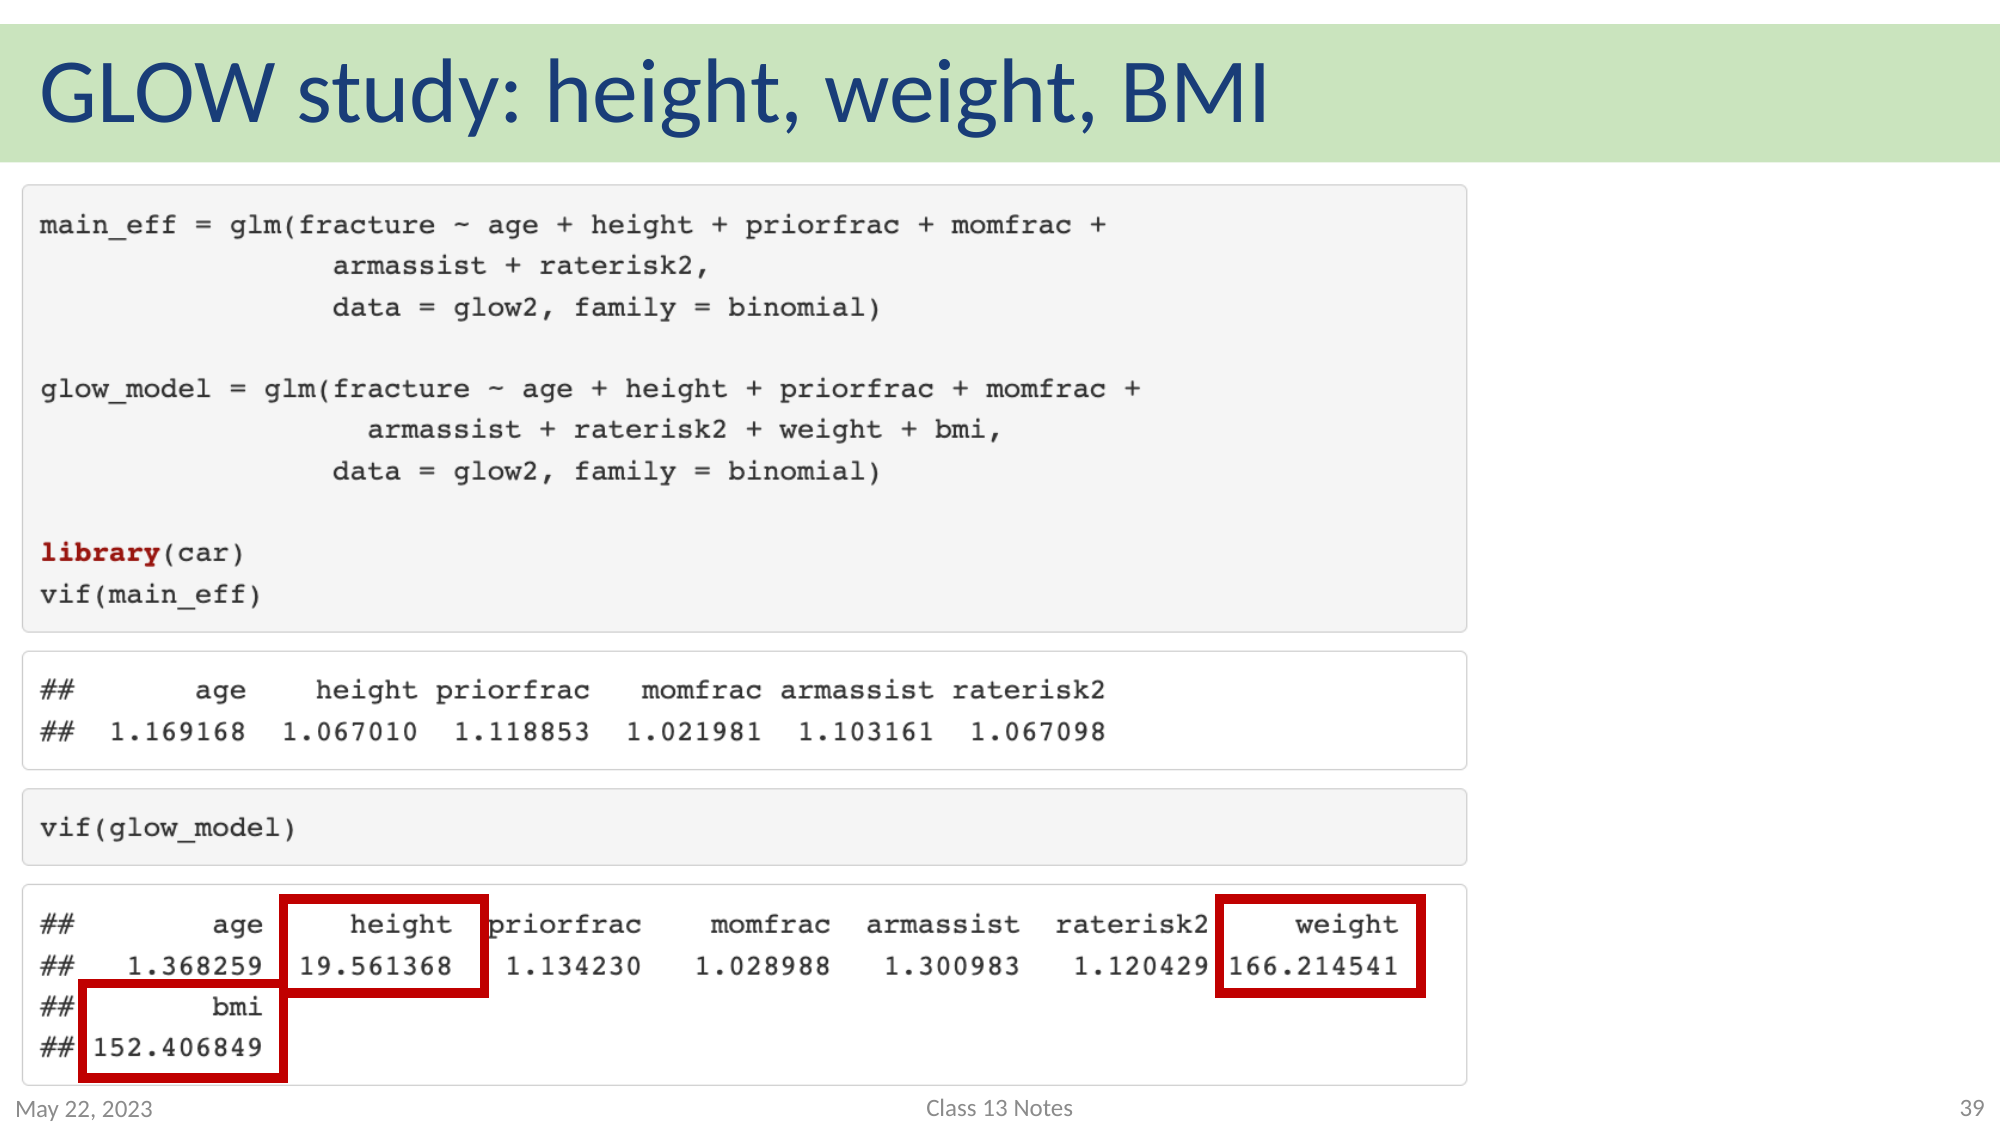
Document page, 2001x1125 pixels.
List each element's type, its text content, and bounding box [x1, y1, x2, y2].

footer Class 13 Notes [662, 1092, 1338, 1125]
slide_number 39 [1550, 1087, 2000, 1125]
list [16, 176, 1477, 1092]
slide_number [0, 1089, 450, 1125]
title GLOW study: height, weight, BMI [24, 24, 1975, 163]
text_box [0, 23, 2000, 163]
